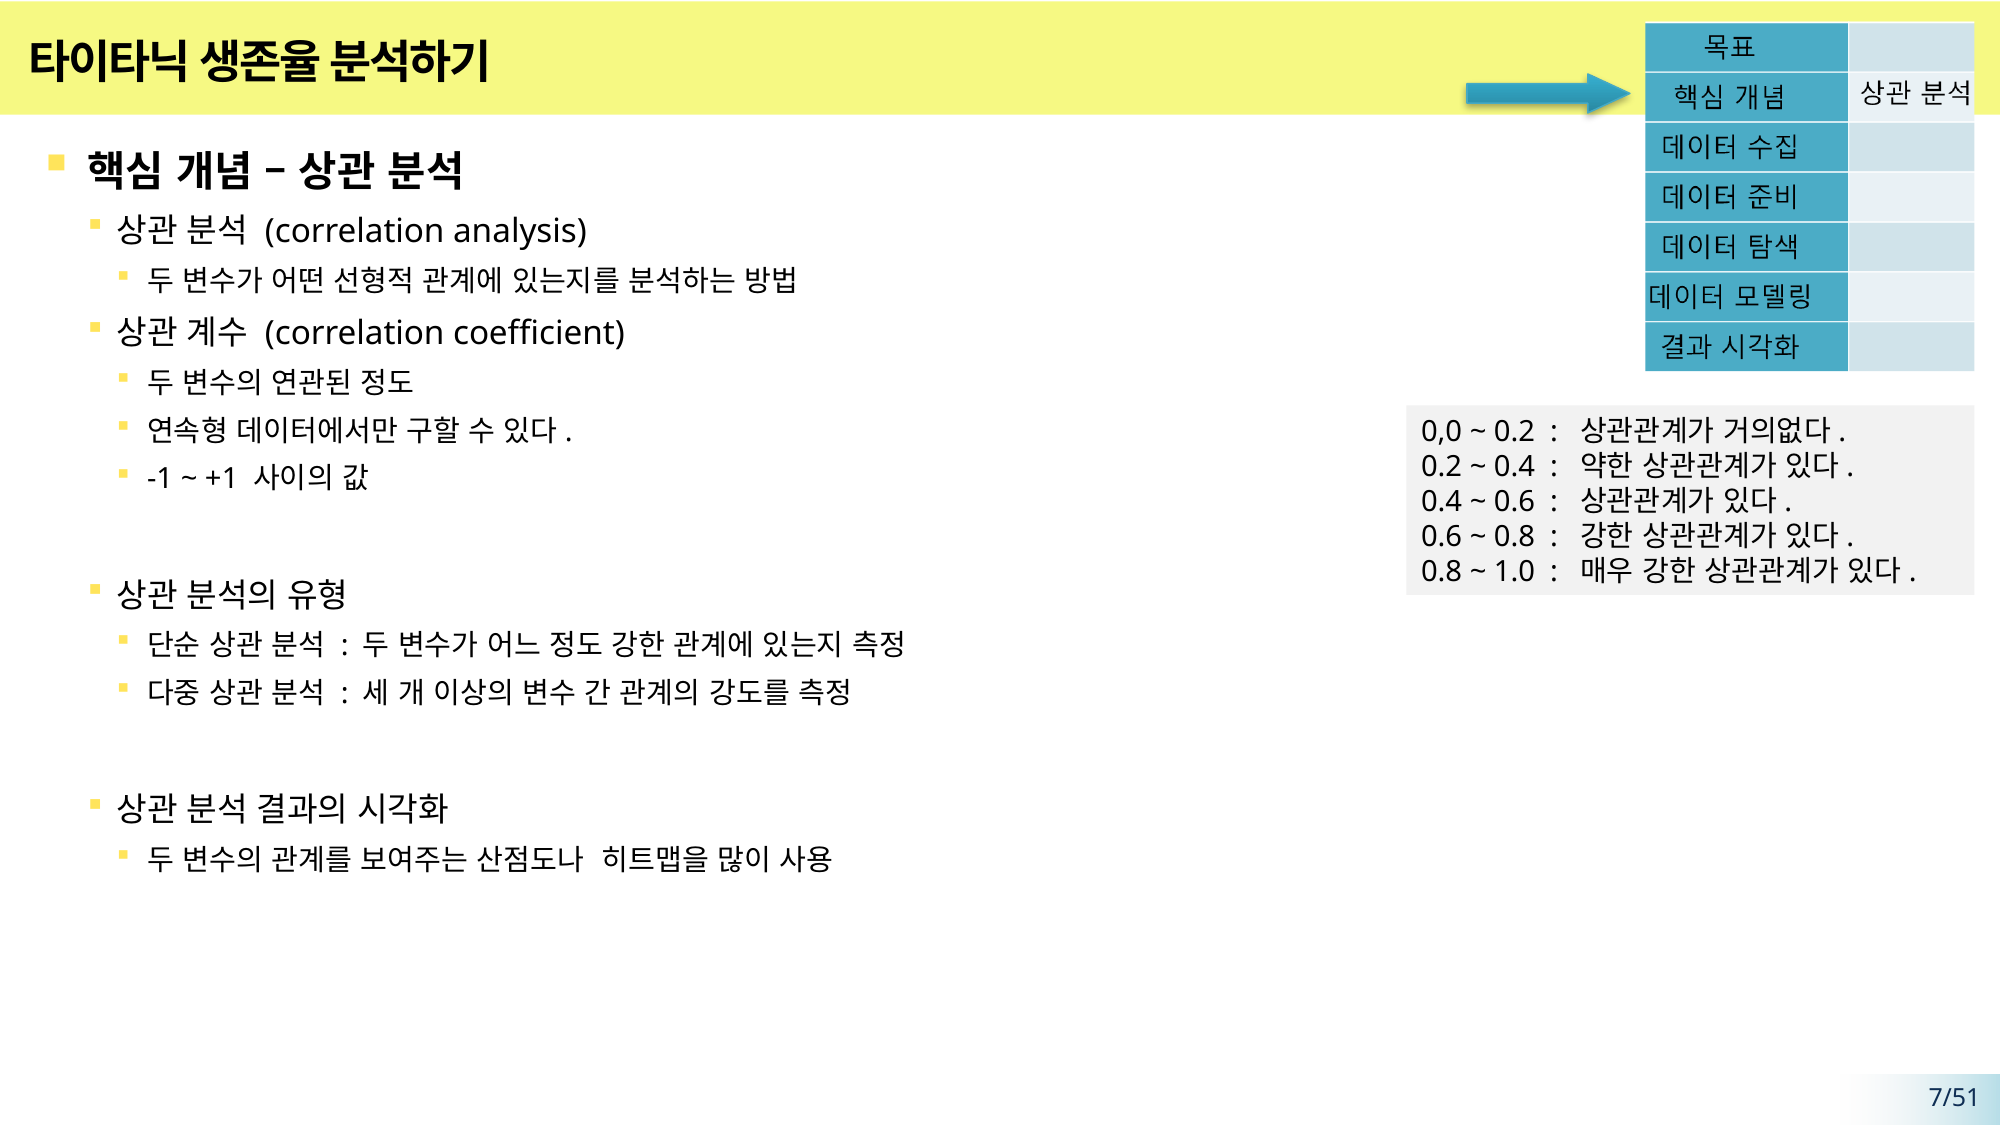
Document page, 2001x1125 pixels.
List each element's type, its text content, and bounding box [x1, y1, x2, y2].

title 타이타닉 생존율 분석하기 [13, 21, 1642, 99]
text_box [1466, 73, 1631, 114]
picture [1645, 20, 1975, 378]
text_box 0,0 ~ 0.2 : 상관관계가 거의없다. 0.2 ~ 0.4 : 약한 상관관계가 있다. 0.4 ~ 0.6 : 상관관계가 있다. 0.6 ~ 0.8 : 강한 상관관계가 있다. 0.8 ~ 1.0 : 매우 강한 상관관계가 있다. [1406, 405, 1975, 595]
